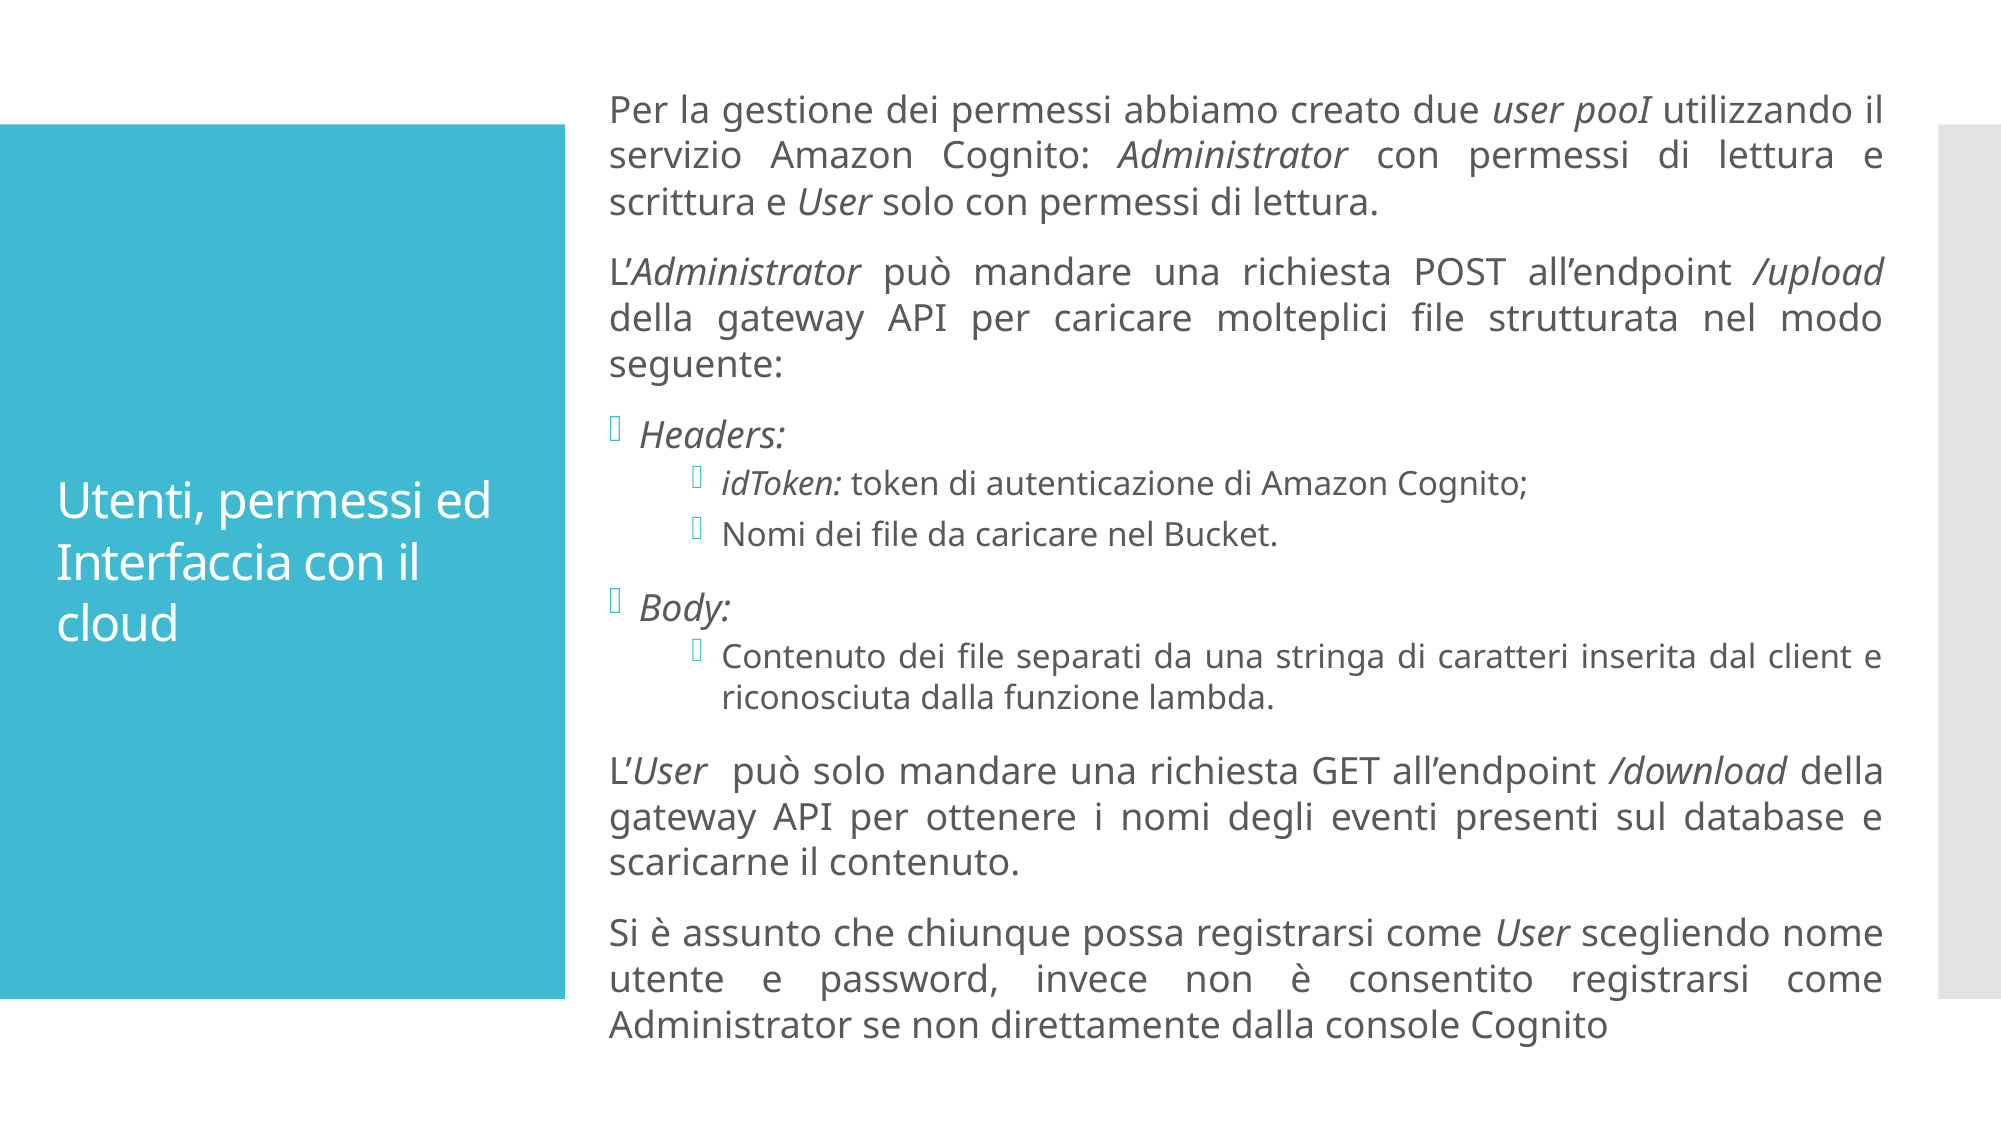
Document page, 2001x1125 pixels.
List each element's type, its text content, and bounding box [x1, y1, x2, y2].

title Utenti, permessi ed Interfaccia con il cloud [41, 184, 525, 940]
list Per la gestione dei permessi abbiamo creato due user pooI utilizzando il servizio Amazon Cognito: Administrator con permessi di lettura e scrittura e User solo con permessi di lettura. L’Administrator può mandare una richiesta POST all’endpoint /upload della gateway API per caricare molteplici file strutturata nel modo seguente: Headers: idToken: token di autenticazione di Amazon Cognito; Nomi dei file da caricare nel Bucket. Body: Contenuto dei file separati da una stringa di caratteri inserita dal client e riconosciuta dalla funzione lambda. L’User può solo mandare una richiesta GET all’endpoint /download della gateway API per ottenere i nomi degli eventi presenti sul database e scaricarne il contenuto. Si è assunto che chiunque possa registrarsi come User scegliendo nome utente e password, invece non è consentito registrarsi come Administrator se non direttamente dalla console Cognito [593, 53, 1900, 1081]
